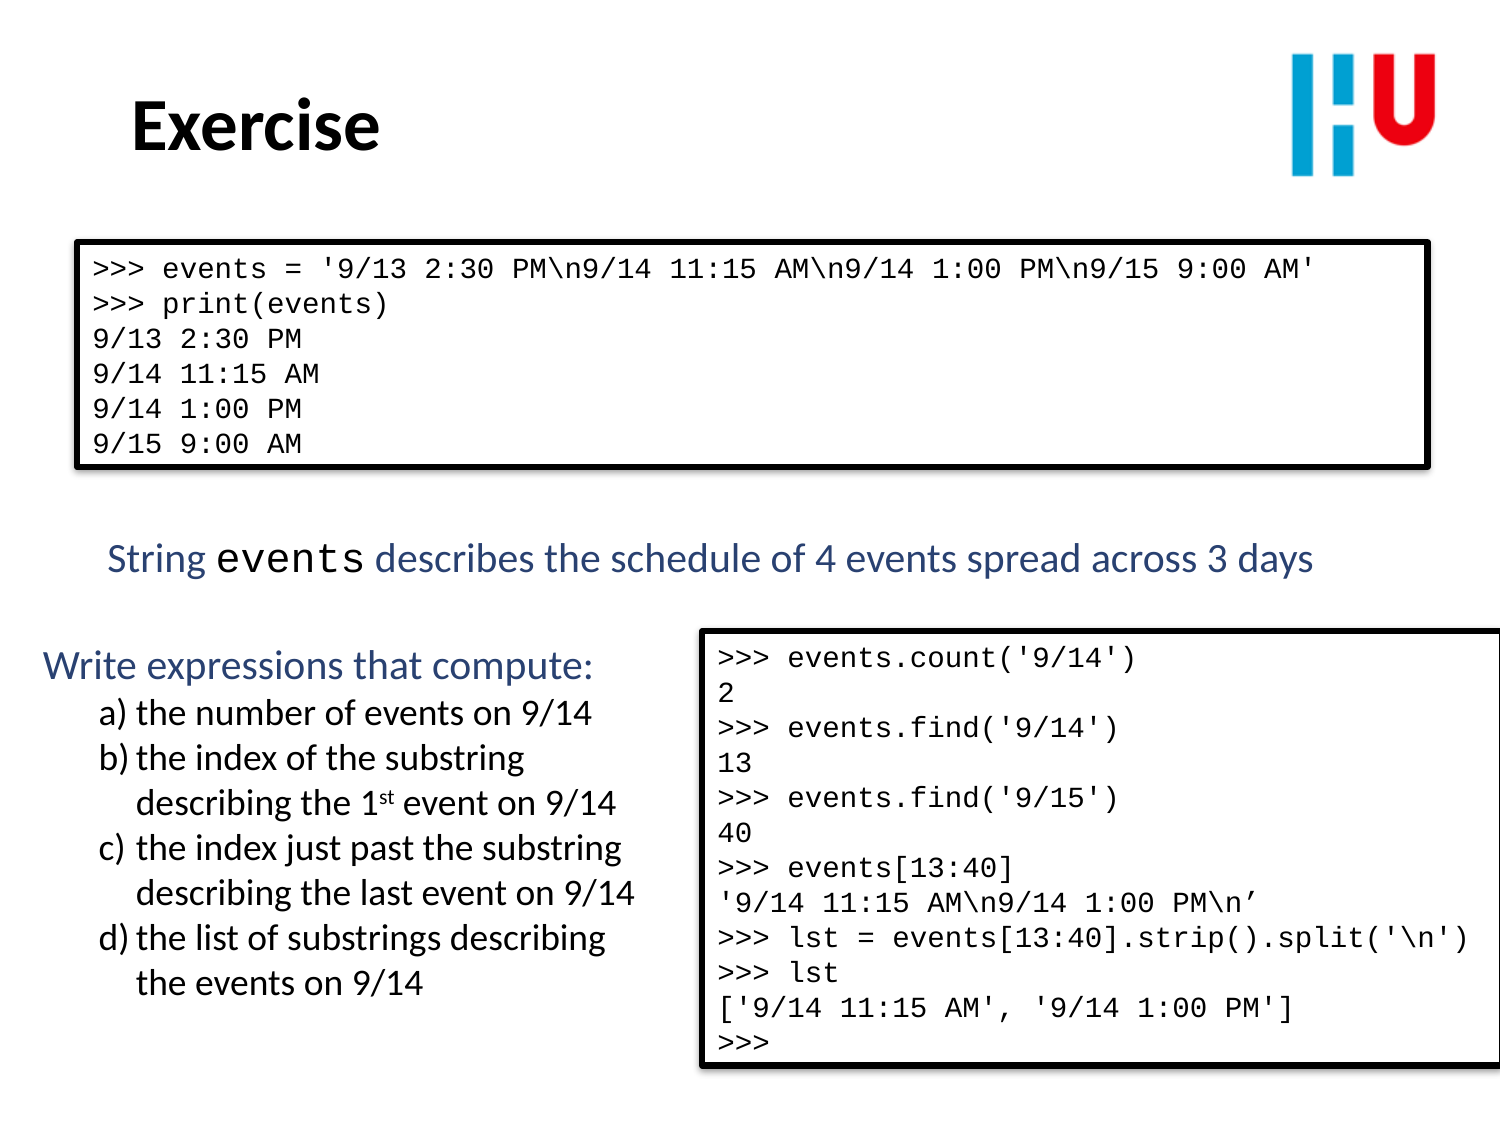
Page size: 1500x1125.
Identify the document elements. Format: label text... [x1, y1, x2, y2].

picture [0, 0, 1500, 1125]
text_box >>> events.count('9/14') 2 >>> events.find('9/14') 13 >>> events.find('9/15') 40 >>> events[13:40] '9/14 11:15 AM\n9/14 1:00 PM\n’ >>> lst = events[13:40].strip().split('\n') >>> lst ['9/14 11:15 AM', '9/14 1:00 PM'] >>> [701, 630, 1500, 1066]
text_box String events describes the schedule of 4 events spread across 3 days [92, 523, 1330, 589]
text_box Exercise [116, 0, 1392, 240]
text_box >>> events = '9/13 2:30 PM\n9/14 11:15 AM\n9/14 1:00 PM\n9/15 9:00 AM' >>> print(events) 9/13 2:30 PM 9/14 11:15 AM 9/14 1:00 PM 9/15 9:00 AM [76, 242, 1428, 468]
text_box Write expressions that compute: the number of events on 9/14 the index of the substring describing the 1st event on 9/14 the index just past the substring describing the last event on 9/14 the list of substrings describing the events on 9/14 [27, 630, 655, 1011]
